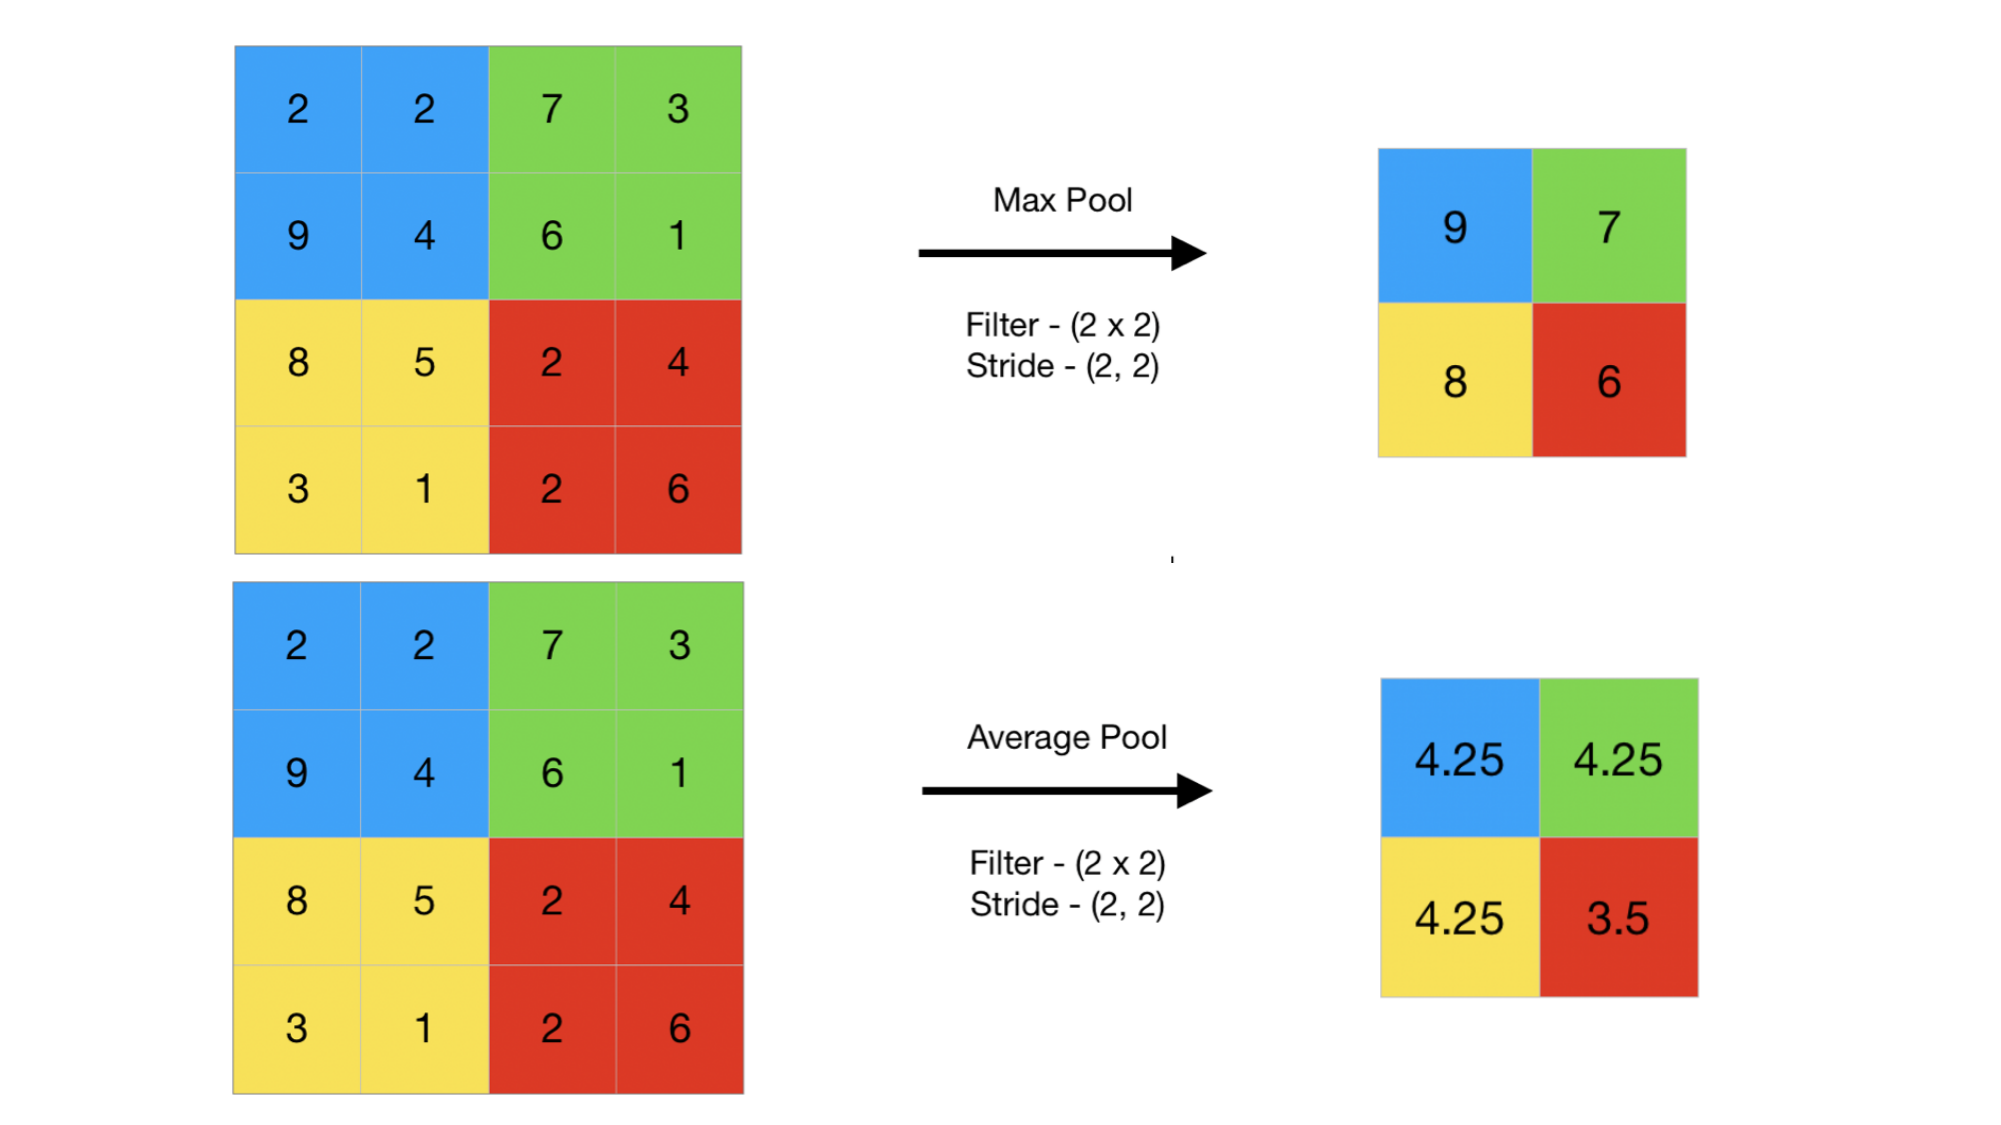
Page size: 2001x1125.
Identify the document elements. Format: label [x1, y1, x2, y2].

picture [227, 576, 1707, 1101]
picture [227, 38, 1695, 563]
